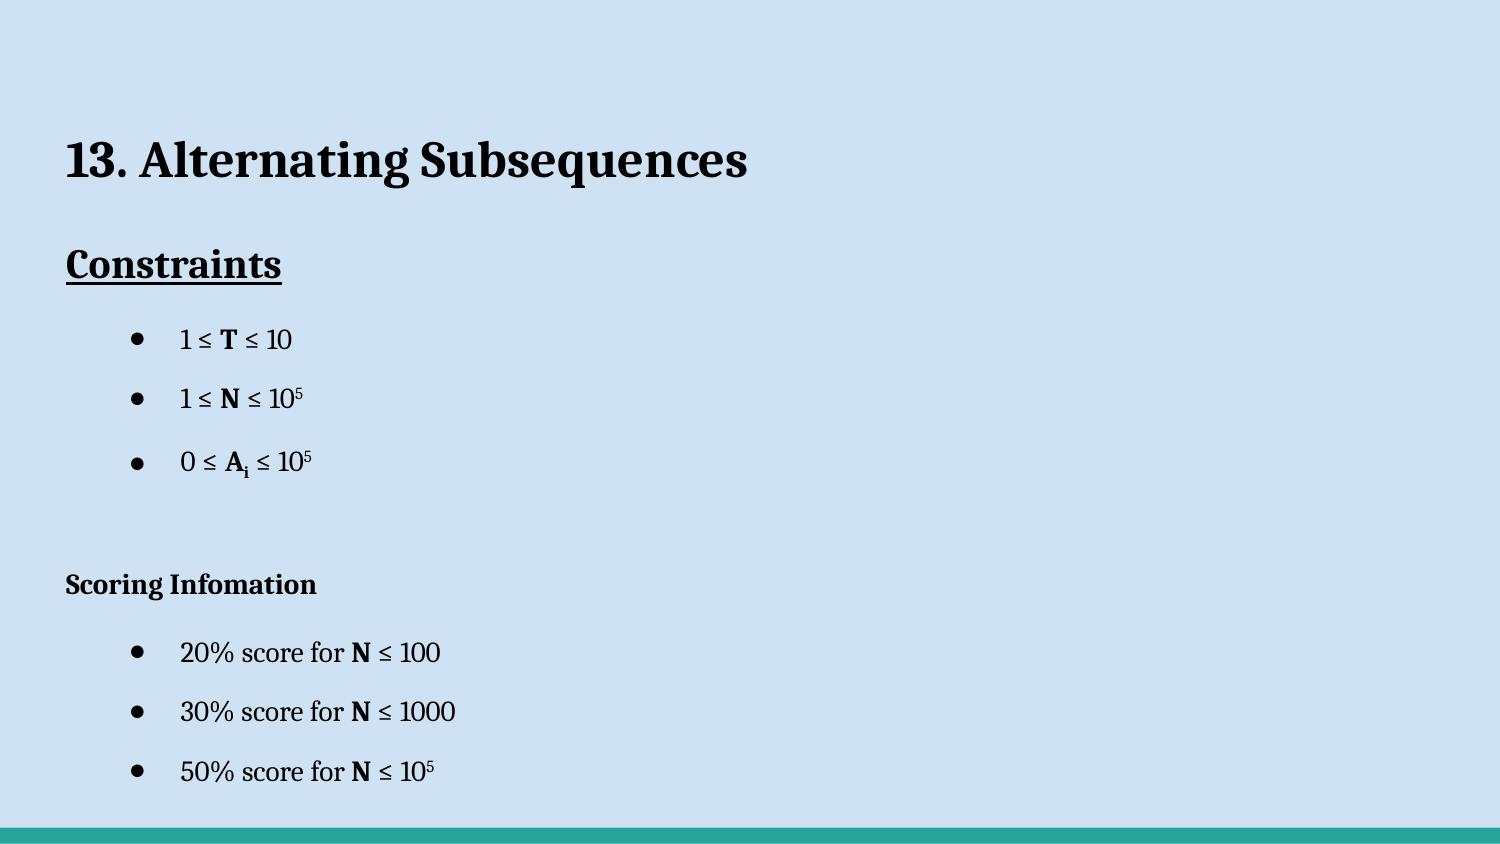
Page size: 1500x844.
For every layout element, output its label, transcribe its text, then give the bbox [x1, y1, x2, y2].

title 13. Alternating Subsequences [51, 72, 1449, 174]
list Constraints 1 ≤ T ≤ 10 1 ≤ N ≤ 105 0 ≤ Ai ≤ 105 Scoring Infomation 20% score for N ≤ 100 30% score for N ≤ 1000 50% score for N ≤ 105 [51, 192, 1449, 750]
